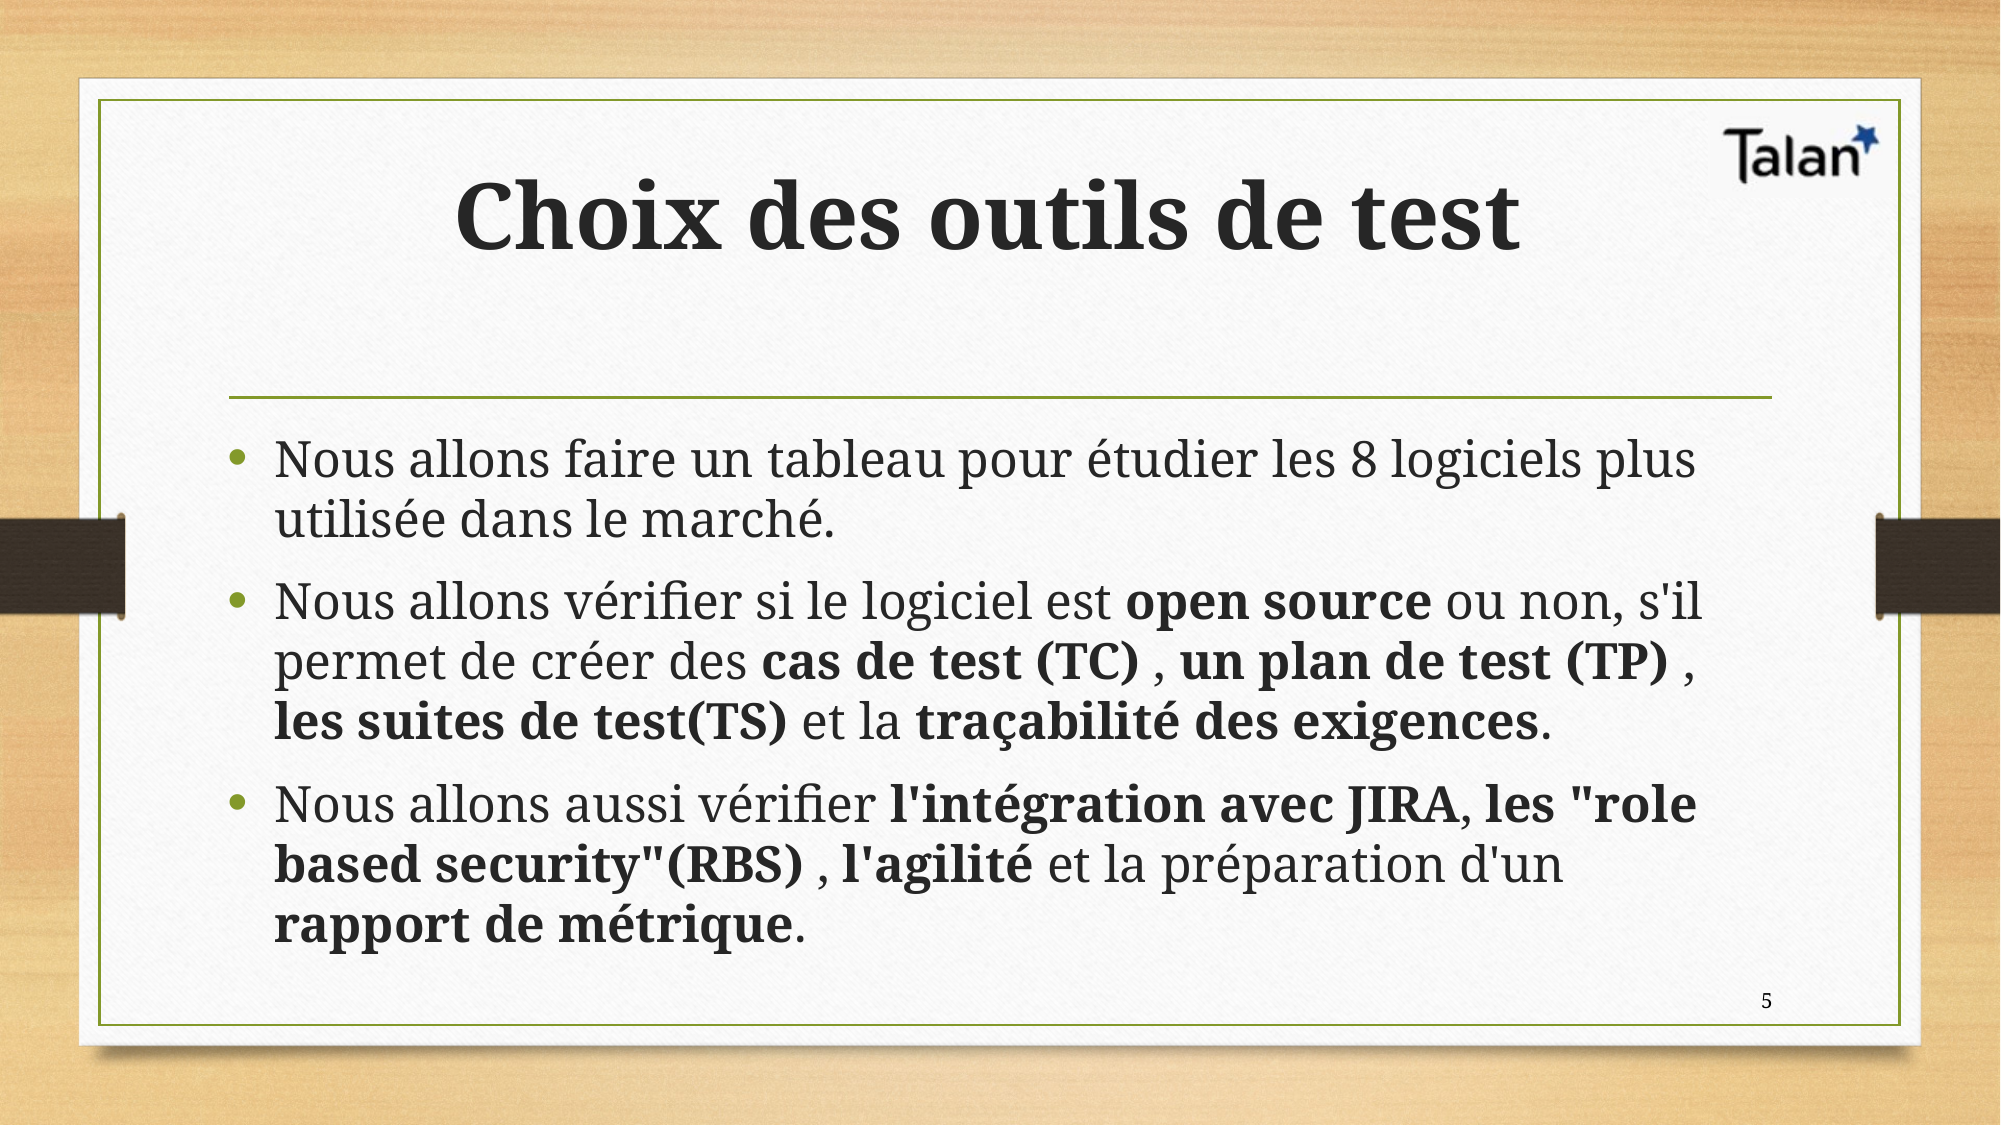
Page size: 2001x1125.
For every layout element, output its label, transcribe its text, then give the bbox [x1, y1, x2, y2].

slide_number 5 [1698, 979, 1788, 1025]
title Choix des outils de test [212, 161, 1788, 375]
picture [0, 0, 2001, 1125]
list Nous allons faire un tableau pour étudier les 8 logiciels plus utilisée dans le marché. Nous allons vérifier si le logiciel est open source ou non, s'il permet de créer des cas de test (TC) , un plan de test (TP) , les suites de test(TS) et la traçabilité des exigences. Nous allons aussi vérifier l'intégration avec JIRA, les "role based security"(RBS) , l'agilité et la préparation d'un rapport de métrique. [212, 419, 1788, 964]
